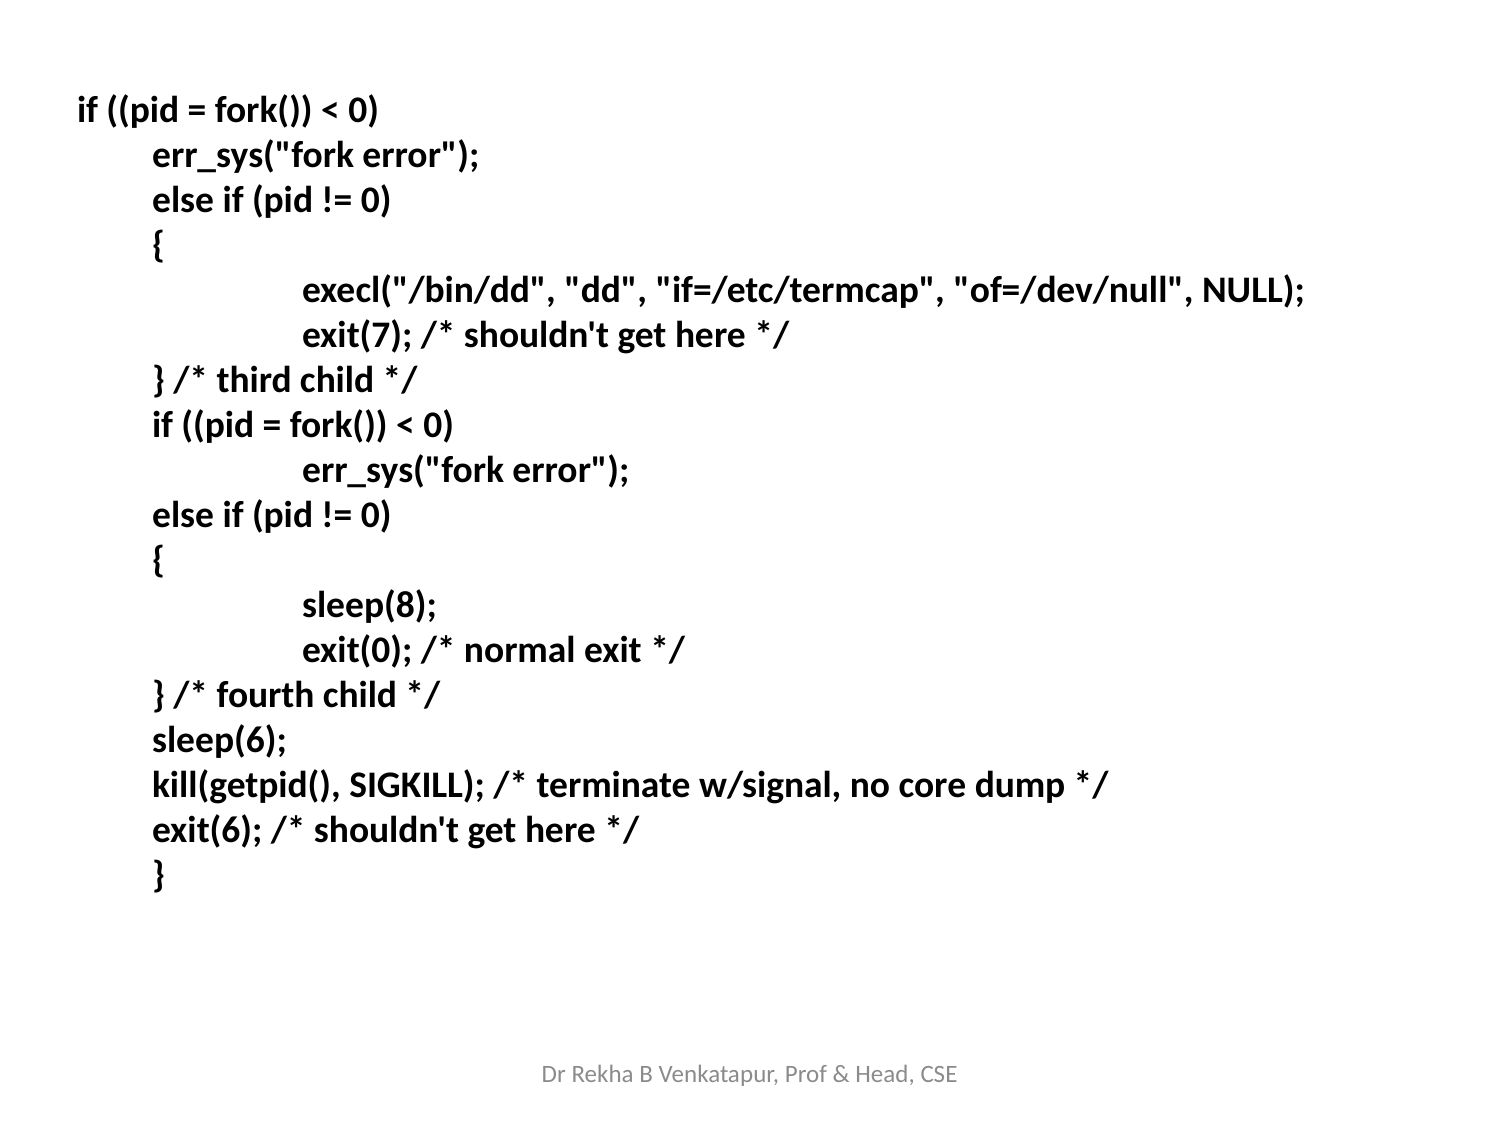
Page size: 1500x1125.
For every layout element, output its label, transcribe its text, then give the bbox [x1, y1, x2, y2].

footer Dr Rekha B Venkatapur, Prof & Head, CSE [512, 1042, 988, 1103]
text_box if ((pid = fork()) < 0) err_sys("fork error"); else if (pid != 0) { execl("/bin/dd", "dd", "if=/etc/termcap", "of=/dev/null", NULL); exit(7); /* shouldn't get here */ } /* third child */ if ((pid = fork()) < 0) err_sys("fork error"); else if (pid != 0) { sleep(8); exit(0); /* normal exit */ } /* fourth child */ sleep(6); kill(getpid(), SIGKILL); /* terminate w/signal, no core dump */ exit(6); /* shouldn't get here */ } [62, 77, 1400, 903]
